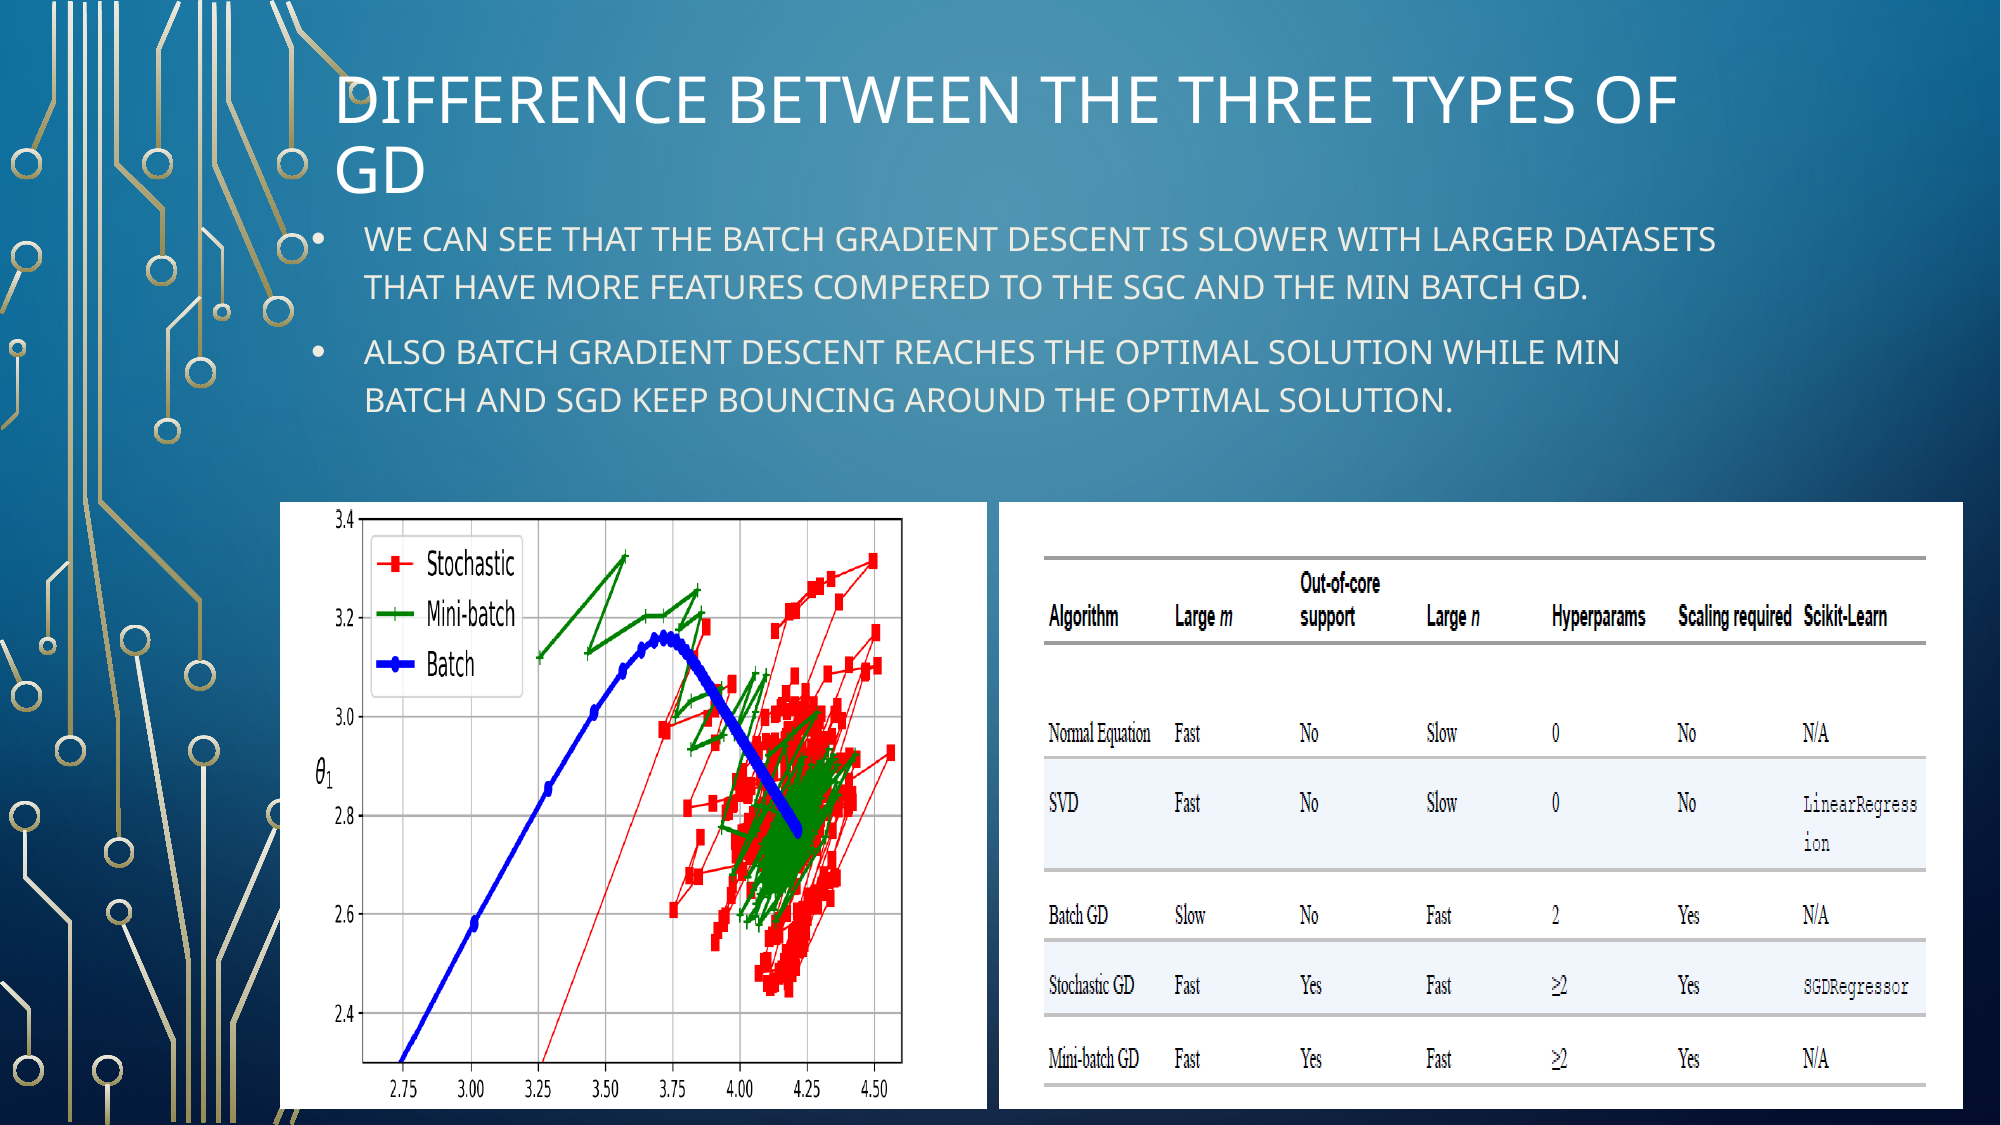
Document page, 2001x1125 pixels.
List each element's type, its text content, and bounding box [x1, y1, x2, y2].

picture [279, 502, 987, 1109]
title Difference between the three types of GD [318, 58, 1761, 216]
picture [999, 502, 1963, 1109]
subtitle We can see that the batch gradient descent is slower with larger datasets that have more features compered to the SGC and the min batch GD. Also batch gradient descent reaches the optimal solution while min batch and SGD keep bouncing around the optimal solution. [296, 202, 1739, 475]
